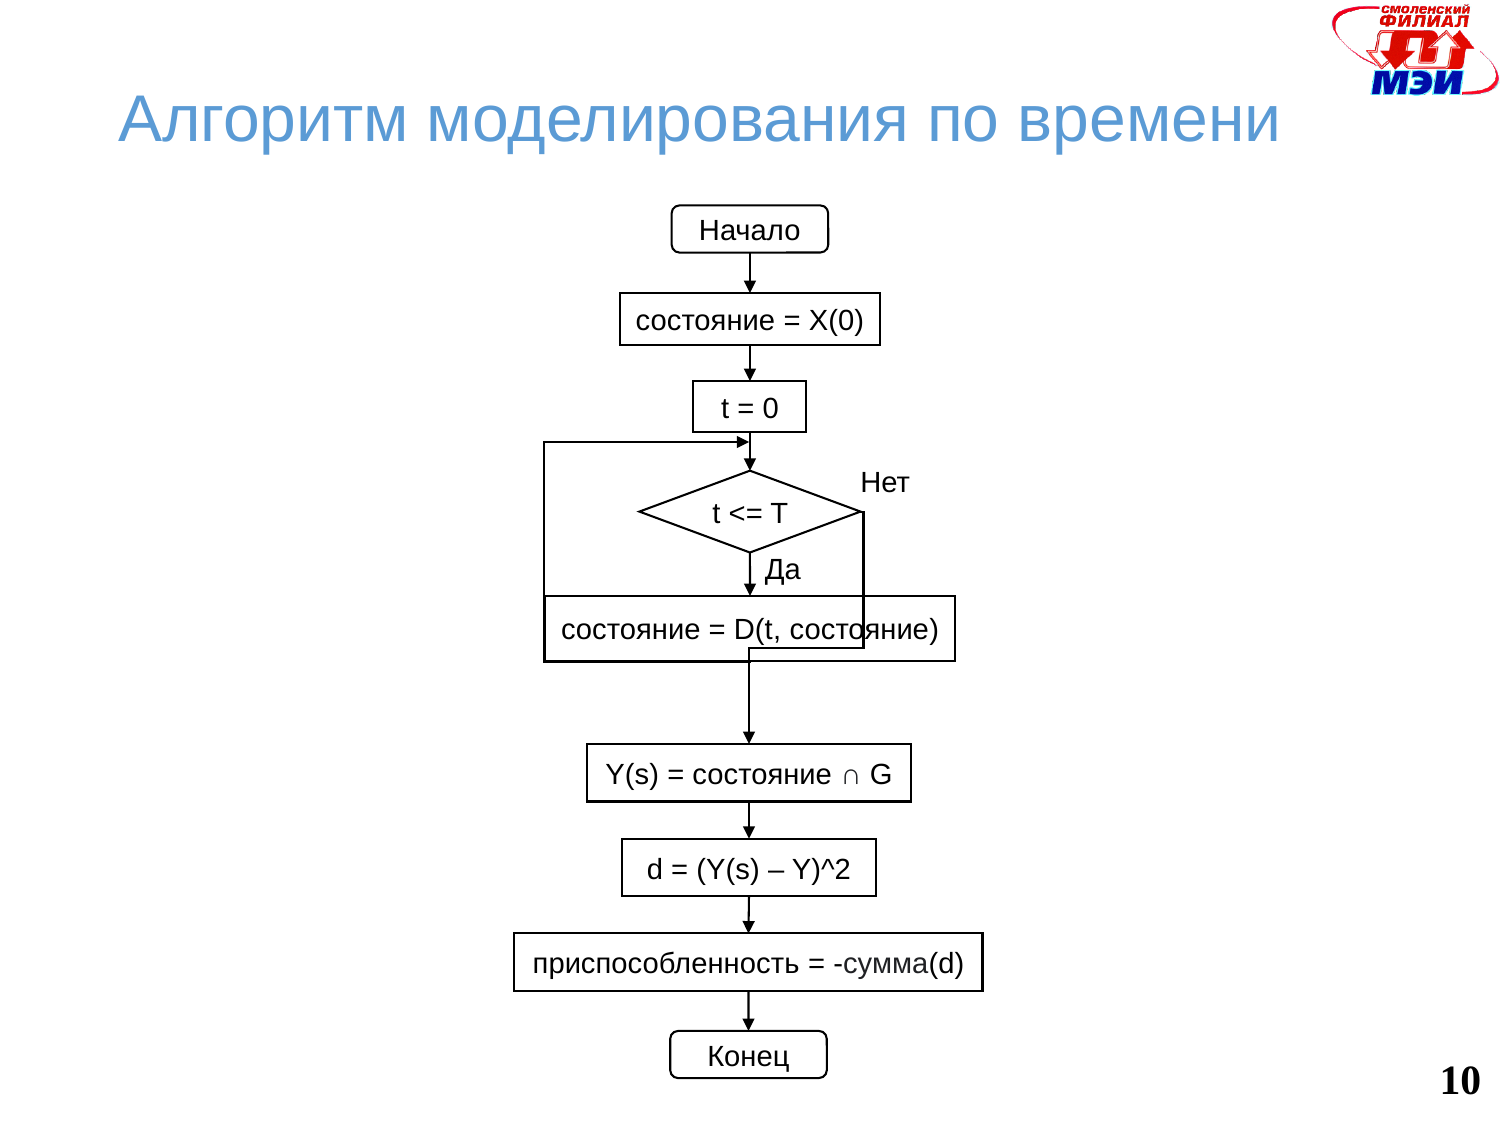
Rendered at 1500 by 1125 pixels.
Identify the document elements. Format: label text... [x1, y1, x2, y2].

text_box t = 0 [692, 380, 807, 433]
slide_number 10 [1159, 1048, 1497, 1109]
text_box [748, 511, 861, 744]
text_box Нет [845, 455, 926, 506]
text_box приспособленность = -сумма(d) [513, 932, 984, 992]
text_box t <= T [636, 469, 862, 551]
title Алгоритм моделирования по времени [103, 60, 1397, 180]
text_box состояние = X(0) [619, 292, 881, 346]
text_box Y(s) = состояние ∩ G [586, 743, 912, 803]
text_box Начало [670, 204, 830, 254]
text_box состояние = D(t, состояние) [545, 595, 748, 661]
picture [1331, 0, 1500, 108]
text_box Конец [669, 1029, 828, 1080]
text_box d = (Y(s) – Y)^2 [621, 838, 877, 897]
text_box состояние = D(t, состояние) [861, 595, 956, 662]
